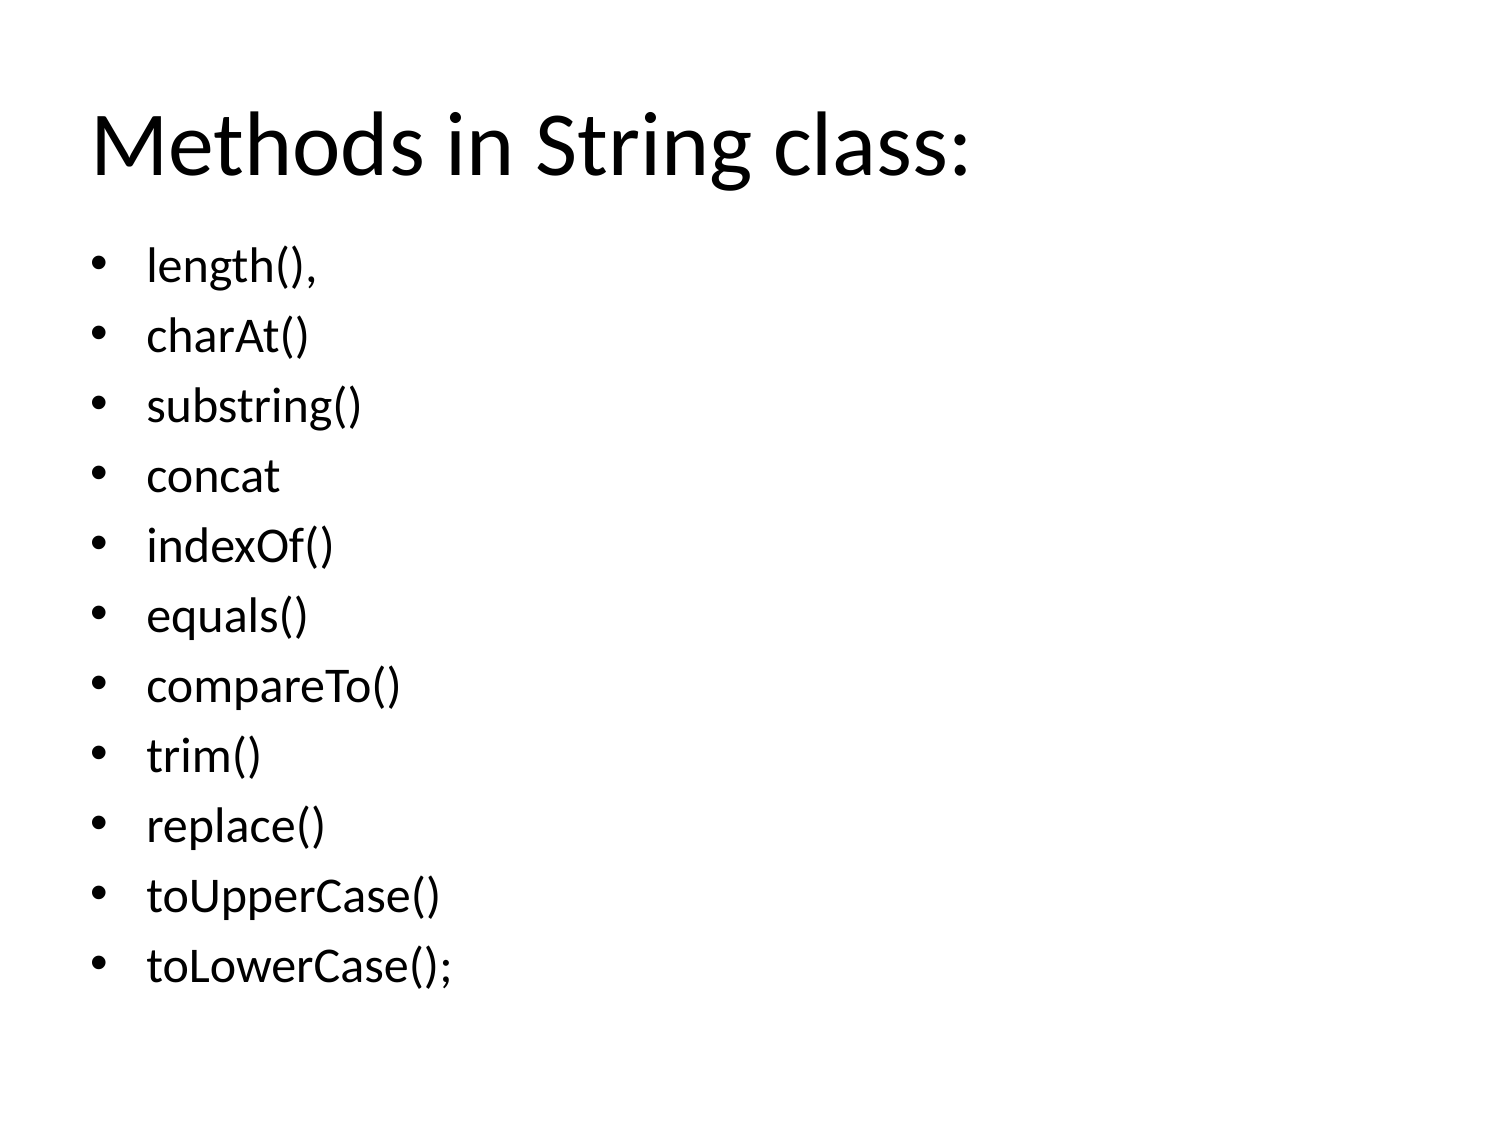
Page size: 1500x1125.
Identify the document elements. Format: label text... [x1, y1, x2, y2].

title Methods in String class: [75, 45, 1425, 224]
list length(), charAt() substring() concat indexOf() equals() compareTo() trim() replace() toUpperCase() toLowerCase(); [75, 224, 1425, 1005]
